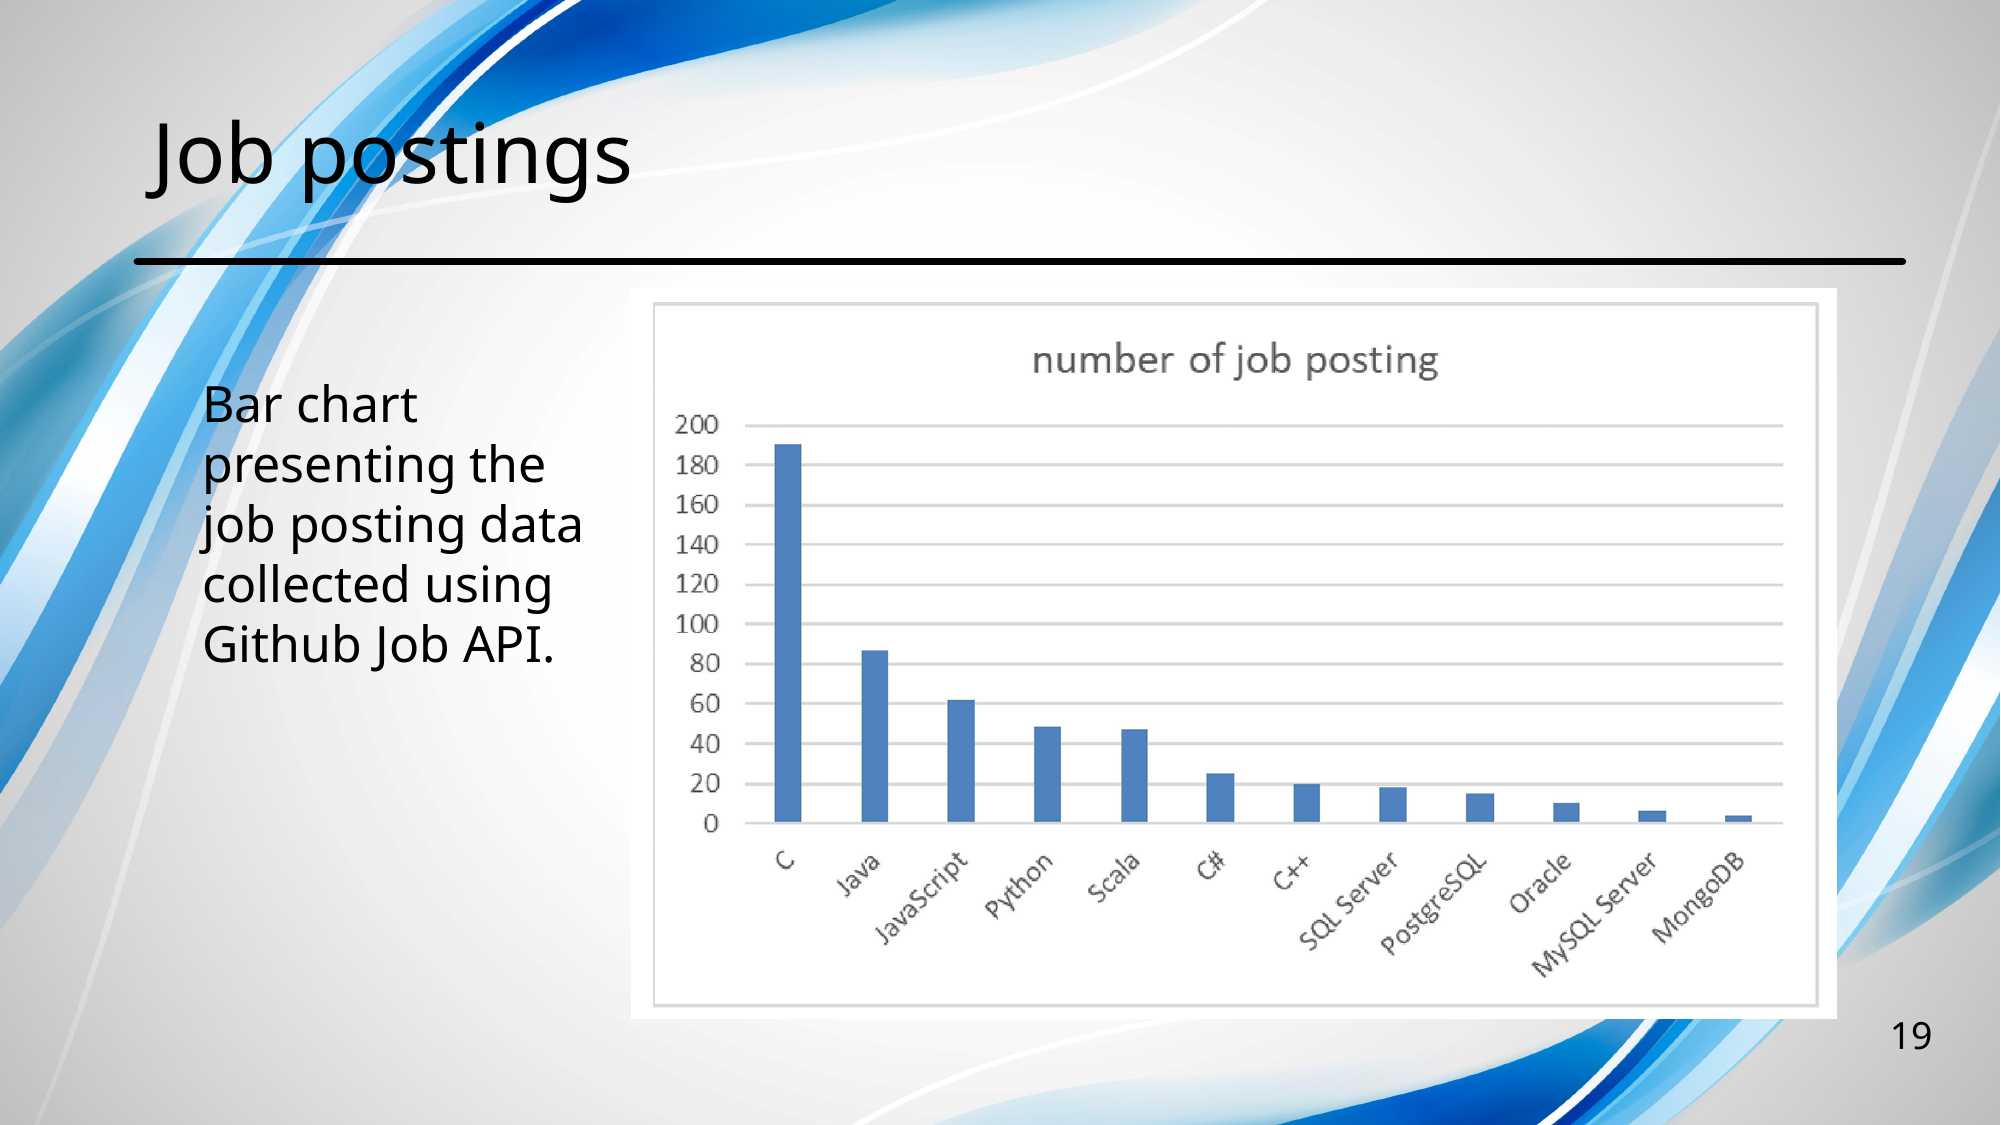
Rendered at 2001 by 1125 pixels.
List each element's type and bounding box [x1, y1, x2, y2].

list [631, 288, 1837, 1019]
picture [0, 0, 2000, 1125]
